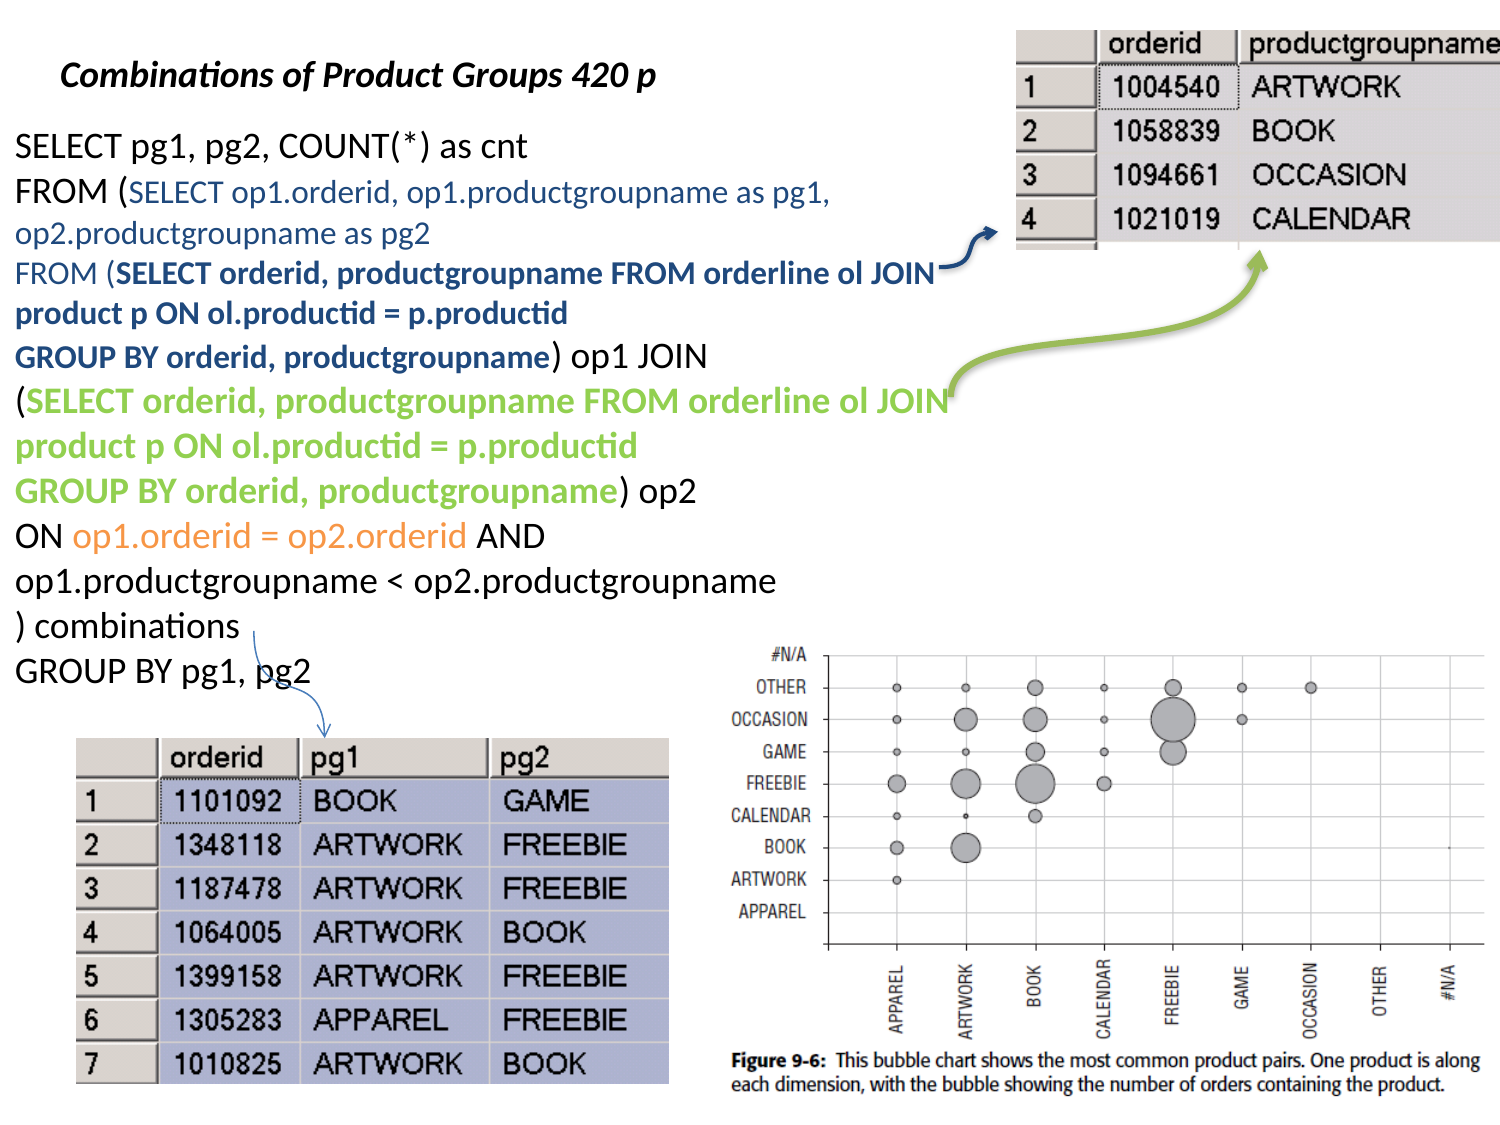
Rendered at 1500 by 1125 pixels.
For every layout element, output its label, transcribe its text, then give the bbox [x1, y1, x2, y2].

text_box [938, 231, 999, 268]
text_box SELECT pg1, pg2, COUNT(*) as cnt FROM (SELECT op1.orderid, op1.productgroupname as pg1, op2.productgroupname as pg2 FROM (SELECT orderid, productgroupname FROM orderline ol JOIN product p ON ol.productid = p.productid GROUP BY orderid, productgroupname) op1 JOIN (SELECT orderid, productgroupname FROM orderline ol JOIN product p ON ol.productid = p.productid GROUP BY orderid, productgroupname) op2 ON op1.orderid = op2.orderid AND op1.productgroupname < op2.productgroupname ) combinations GROUP BY pg1, pg2 [0, 113, 1471, 699]
picture [76, 737, 670, 1084]
text_box Combinations of Product Groups 420 p [45, 42, 672, 103]
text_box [235, 648, 344, 721]
picture [714, 630, 1500, 1125]
picture [1015, 30, 1500, 250]
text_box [950, 249, 1261, 398]
